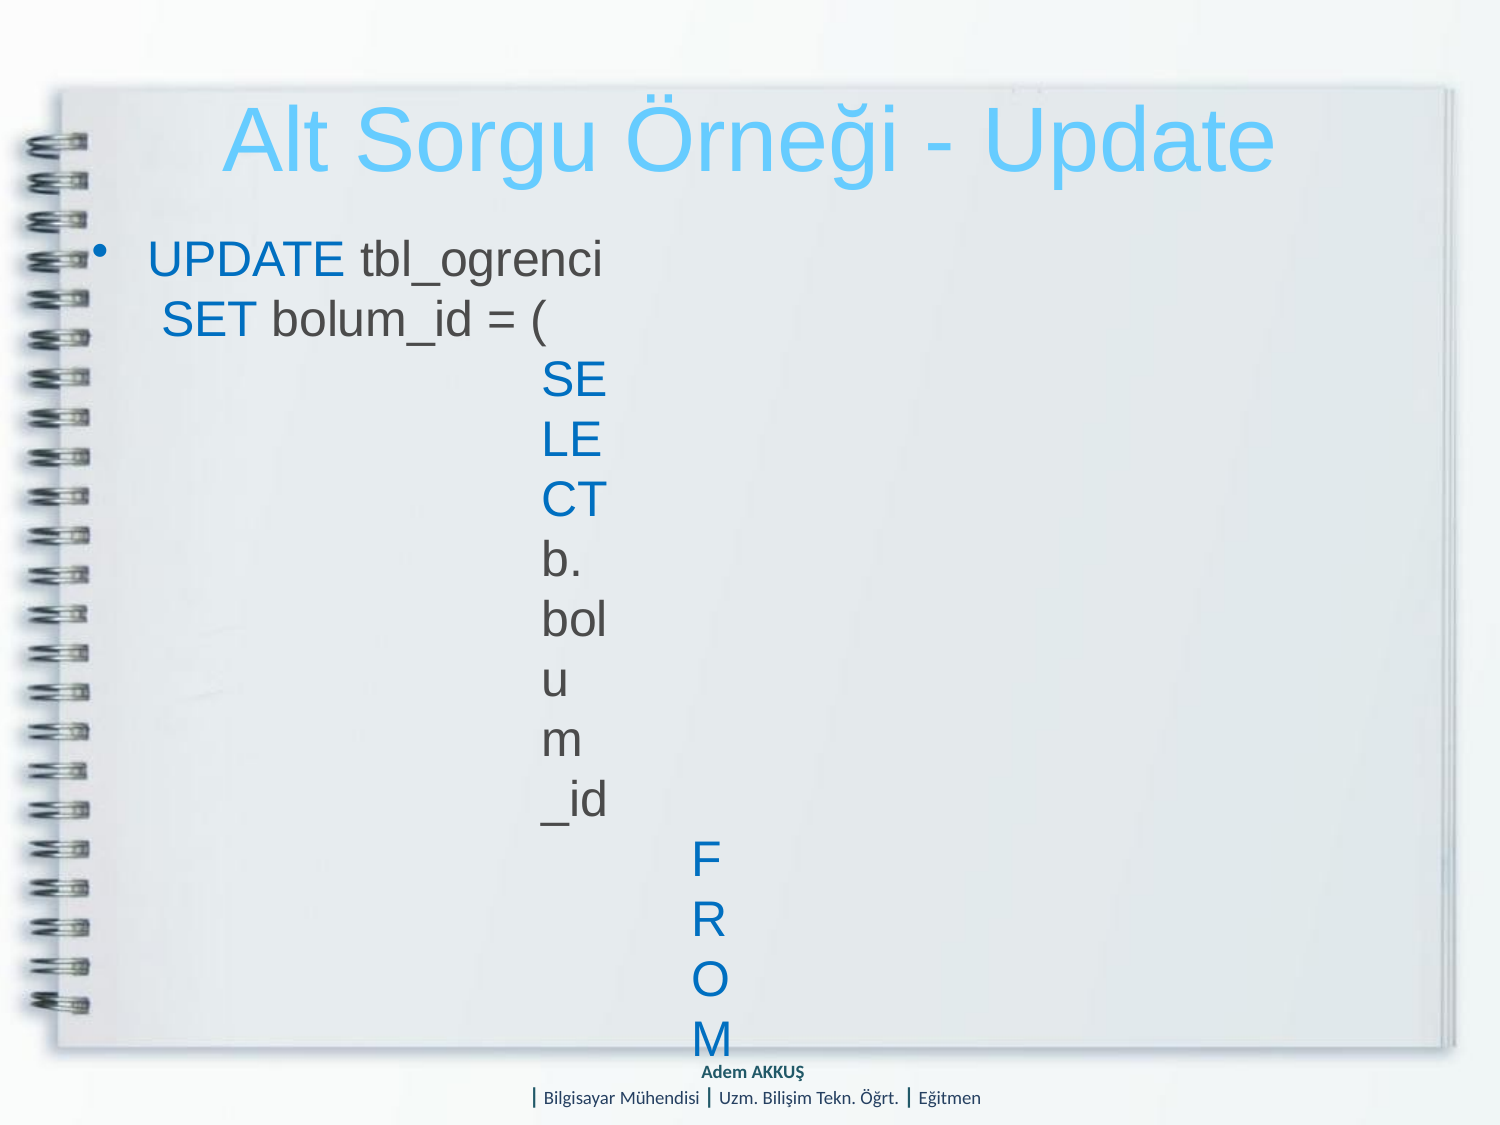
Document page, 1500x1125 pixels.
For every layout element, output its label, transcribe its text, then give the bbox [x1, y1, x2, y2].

title Alt Sorgu Örneği - Update [219, 77, 1280, 224]
picture [0, 0, 1500, 1125]
text_box UPDATE tbl_ogrenci SET bolum_id = ( SELECT b.bolum_id FROM tbl_bolum b WHERE b.bolumAd=‘İşletme Yönetimi‘ ) WHERE bolum_id = ( SELECT b.bolum_id FROM tbl_bolum b WHERE b.bolumAd=‘İşletme‘ ) [89, 224, 1404, 1125]
footer Adem AKKUŞ | Bilgisayar Mühendisi | Uzm. Bilişim Tekn. Öğrt. | Eğitmen [440, 1052, 1070, 1125]
